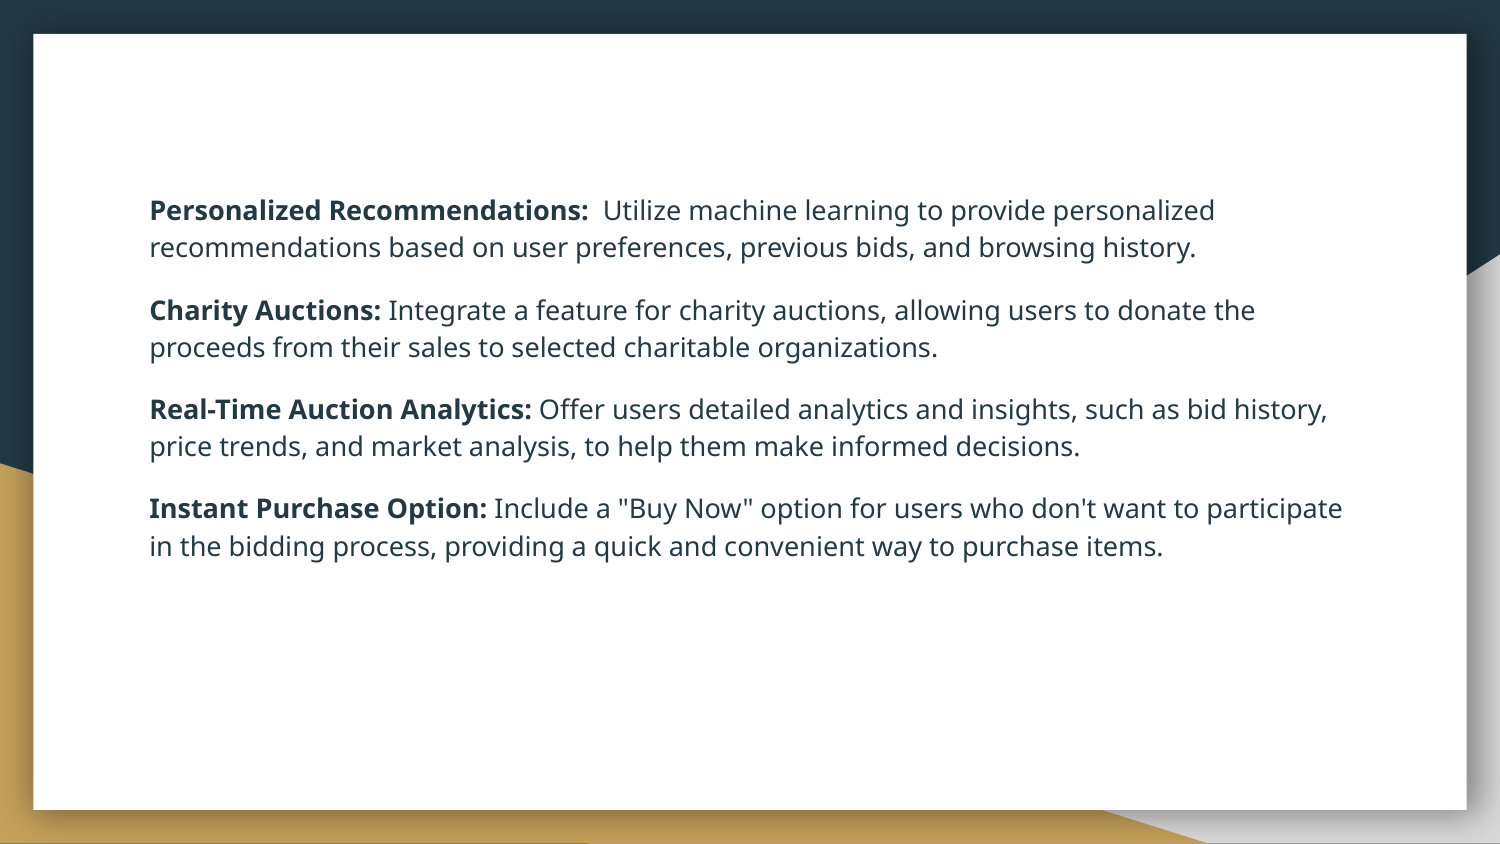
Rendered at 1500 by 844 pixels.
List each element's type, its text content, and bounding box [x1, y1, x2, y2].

list Personalized Recommendations: Utilize machine learning to provide personalized recommendations based on user preferences, previous bids, and browsing history. Charity Auctions: Integrate a feature for charity auctions, allowing users to donate the proceeds from their sales to selected charitable organizations. Real-Time Auction Analytics: Offer users detailed analytics and insights, such as bid history, price trends, and market analysis, to help them make informed decisions. Instant Purchase Option: Include a "Buy Now" option for users who don't want to participate in the bidding process, providing a quick and convenient way to purchase items. [134, 173, 1366, 729]
